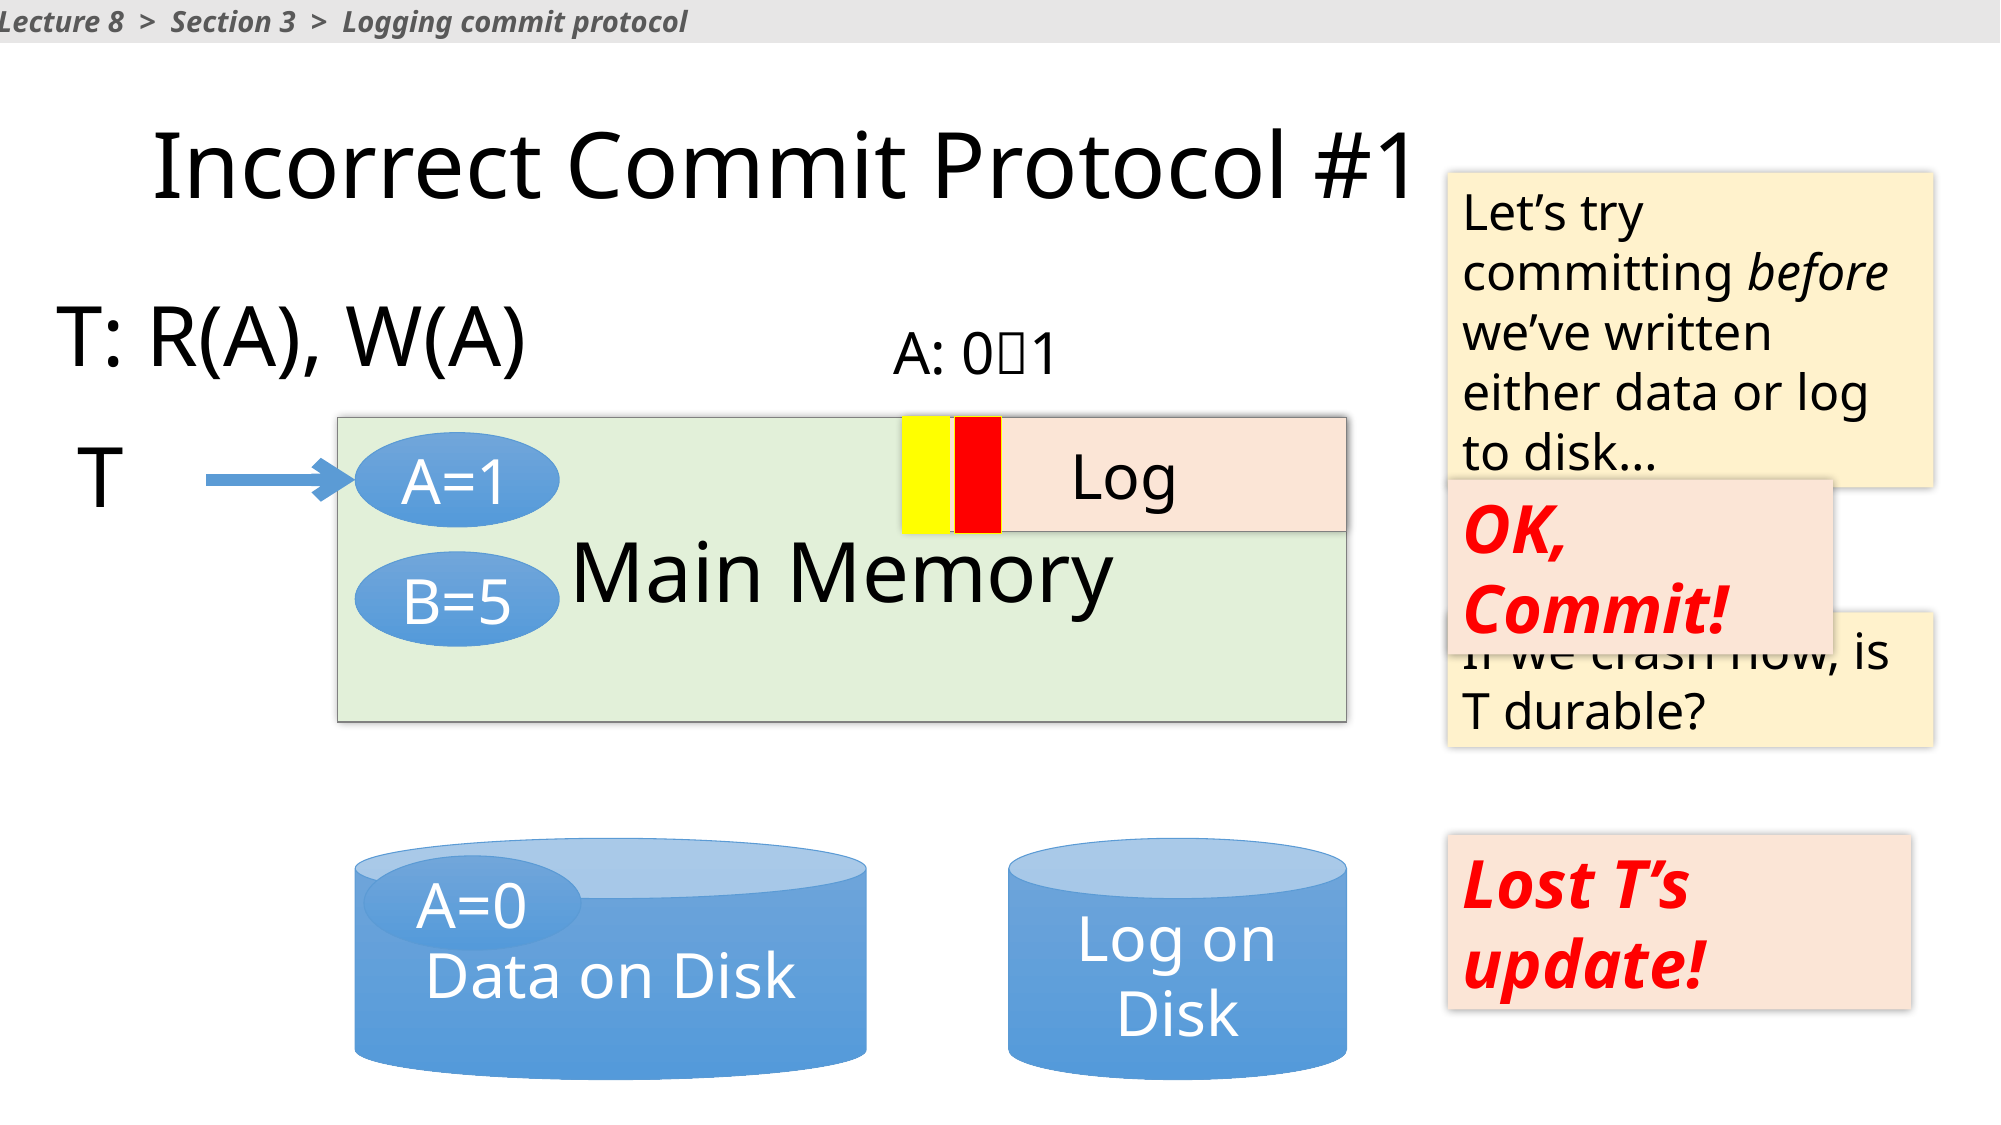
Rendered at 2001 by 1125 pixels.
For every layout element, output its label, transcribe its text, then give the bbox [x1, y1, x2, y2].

title Incorrect Commit Protocol #1 [137, 59, 1863, 278]
text_box Main Memory [337, 417, 1347, 723]
text_box A=0 [363, 855, 582, 951]
text_box OK, Commit! [1447, 479, 1833, 655]
text_box [902, 416, 950, 534]
text_box A=1 [354, 432, 560, 528]
text_box T [0, 417, 224, 532]
text_box A: 01 [878, 308, 1160, 394]
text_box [0, 0, 2000, 47]
text_box If we crash now, is T durable? [1447, 612, 1934, 747]
text_box T: R(A), W(A) [0, 275, 606, 391]
text_box B=5 [354, 551, 560, 647]
text_box Log on Disk [1008, 837, 1348, 1081]
text_box Data on Disk [354, 837, 867, 1081]
text_box [954, 416, 1002, 534]
text_box Log [950, 417, 954, 532]
text_box T2 [1010, 839, 1345, 898]
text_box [356, 839, 865, 898]
text_box Log [1002, 417, 1347, 532]
text_box Lost T’s update! [1447, 834, 1911, 1010]
text_box Let’s try committing before we’ve written either data or log to disk… [1447, 172, 1934, 488]
